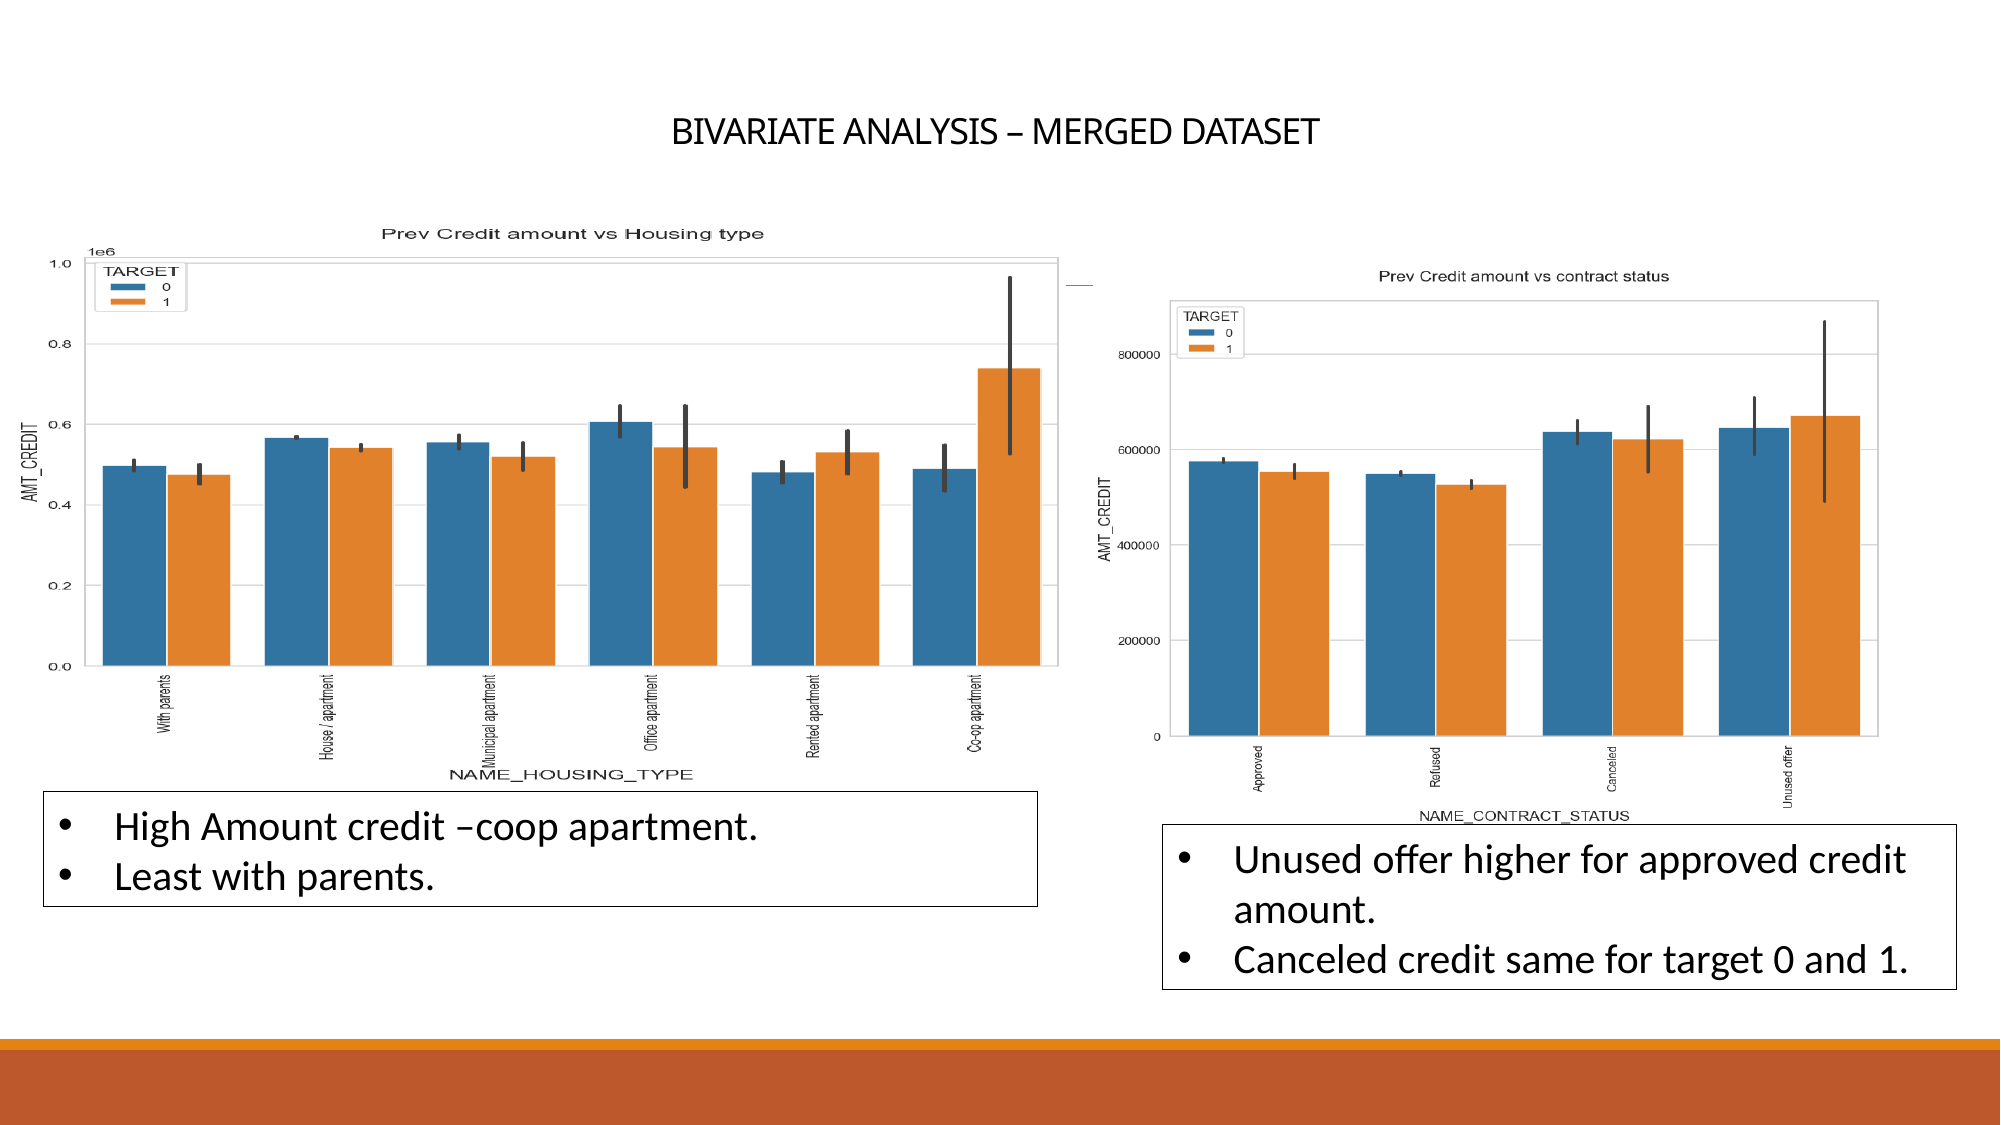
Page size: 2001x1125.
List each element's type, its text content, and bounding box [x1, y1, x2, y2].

picture [1092, 265, 1884, 828]
picture [15, 224, 1067, 786]
text_box High Amount credit –coop apartment. Least with parents. [43, 794, 1038, 907]
text_box Unused offer higher for approved credit amount. Canceled credit same for target 0 and 1. [1162, 824, 1957, 990]
title BIVARIATE ANALYSIS – MERGED DATASET [174, 107, 1825, 203]
